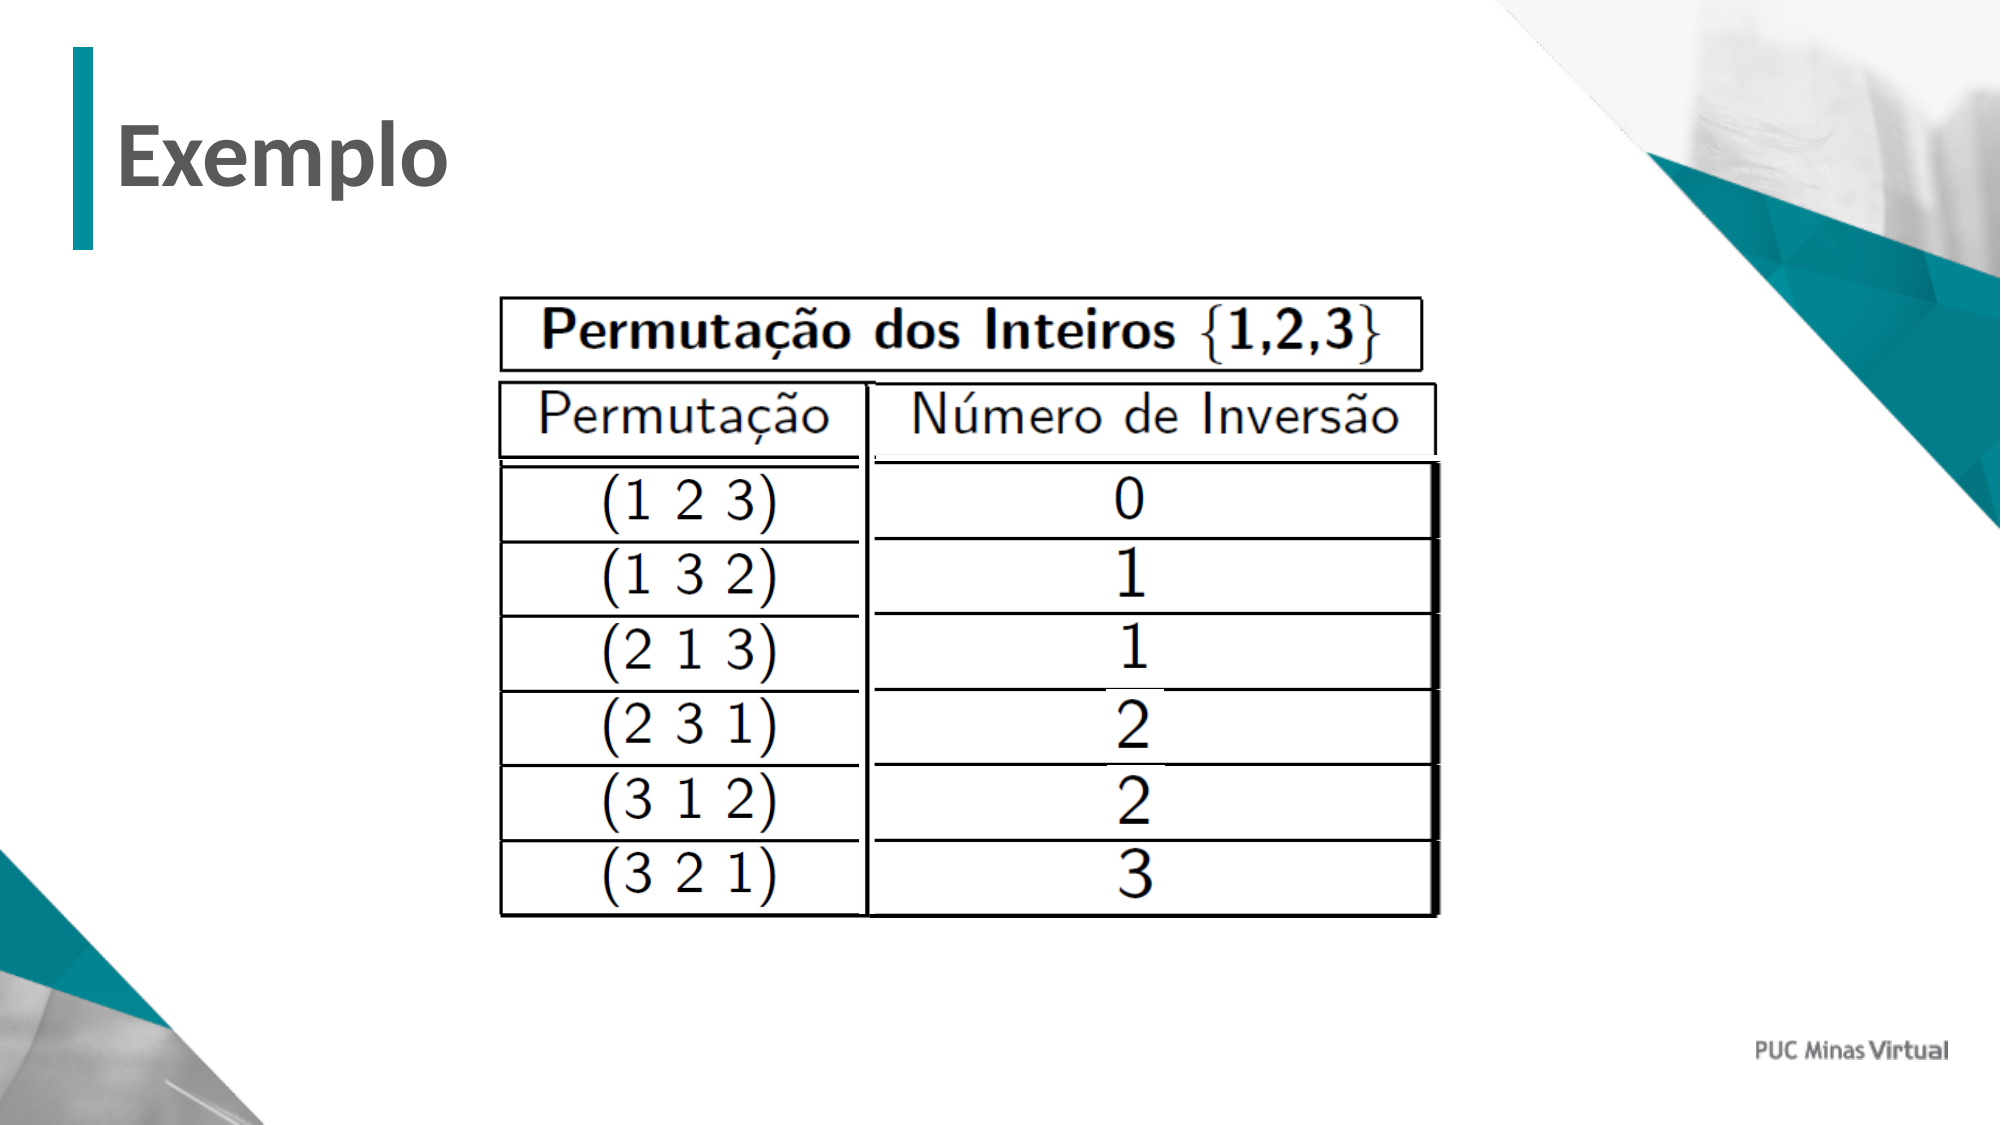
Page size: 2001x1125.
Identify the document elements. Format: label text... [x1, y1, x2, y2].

title Exemplo [101, 0, 2000, 299]
picture [0, 0, 2000, 1125]
